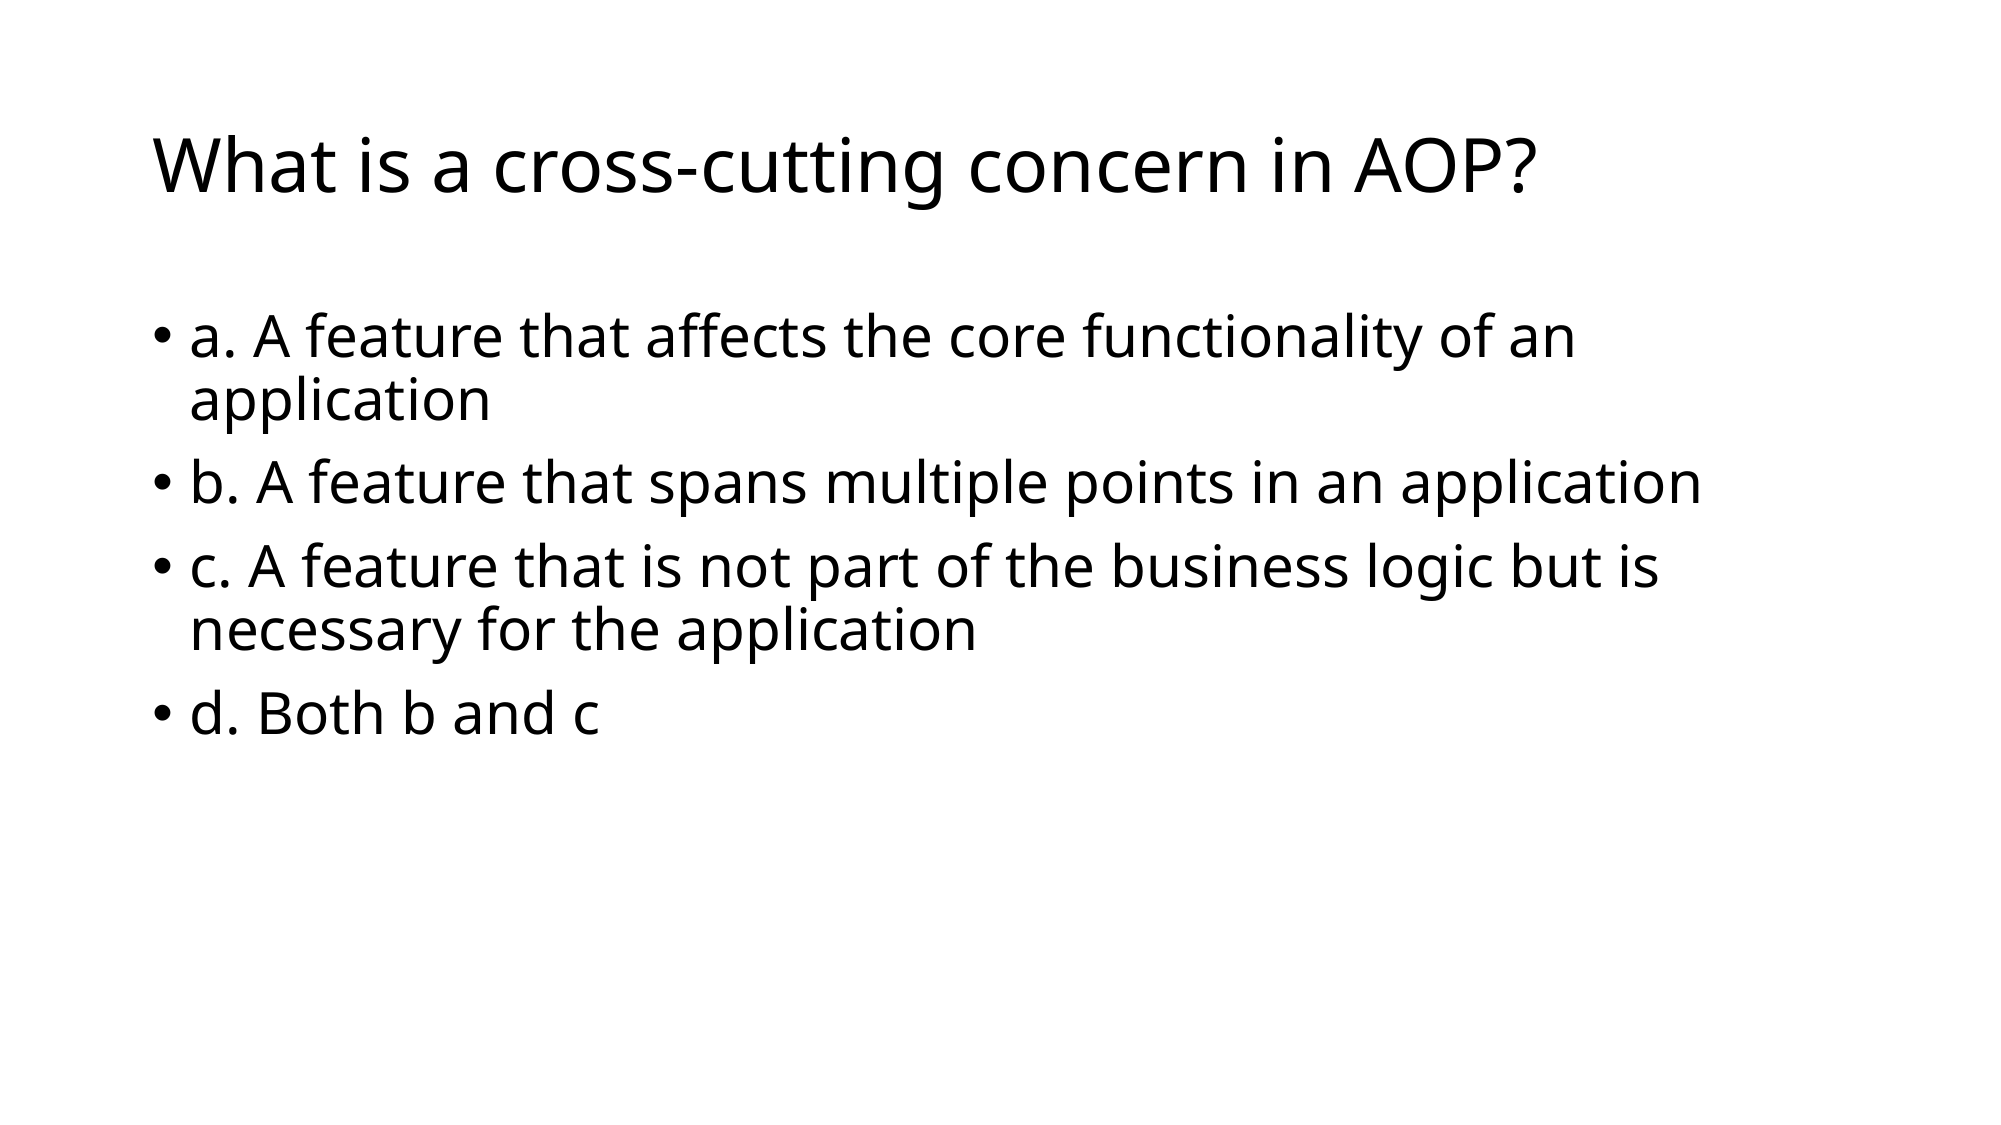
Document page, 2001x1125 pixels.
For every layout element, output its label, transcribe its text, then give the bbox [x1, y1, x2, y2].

title What is a cross-cutting concern in AOP? [137, 59, 1863, 278]
list a. A feature that affects the core functionality of an application b. A feature that spans multiple points in an application c. A feature that is not part of the business logic but is necessary for the application d. Both b and c [137, 299, 1863, 1014]
